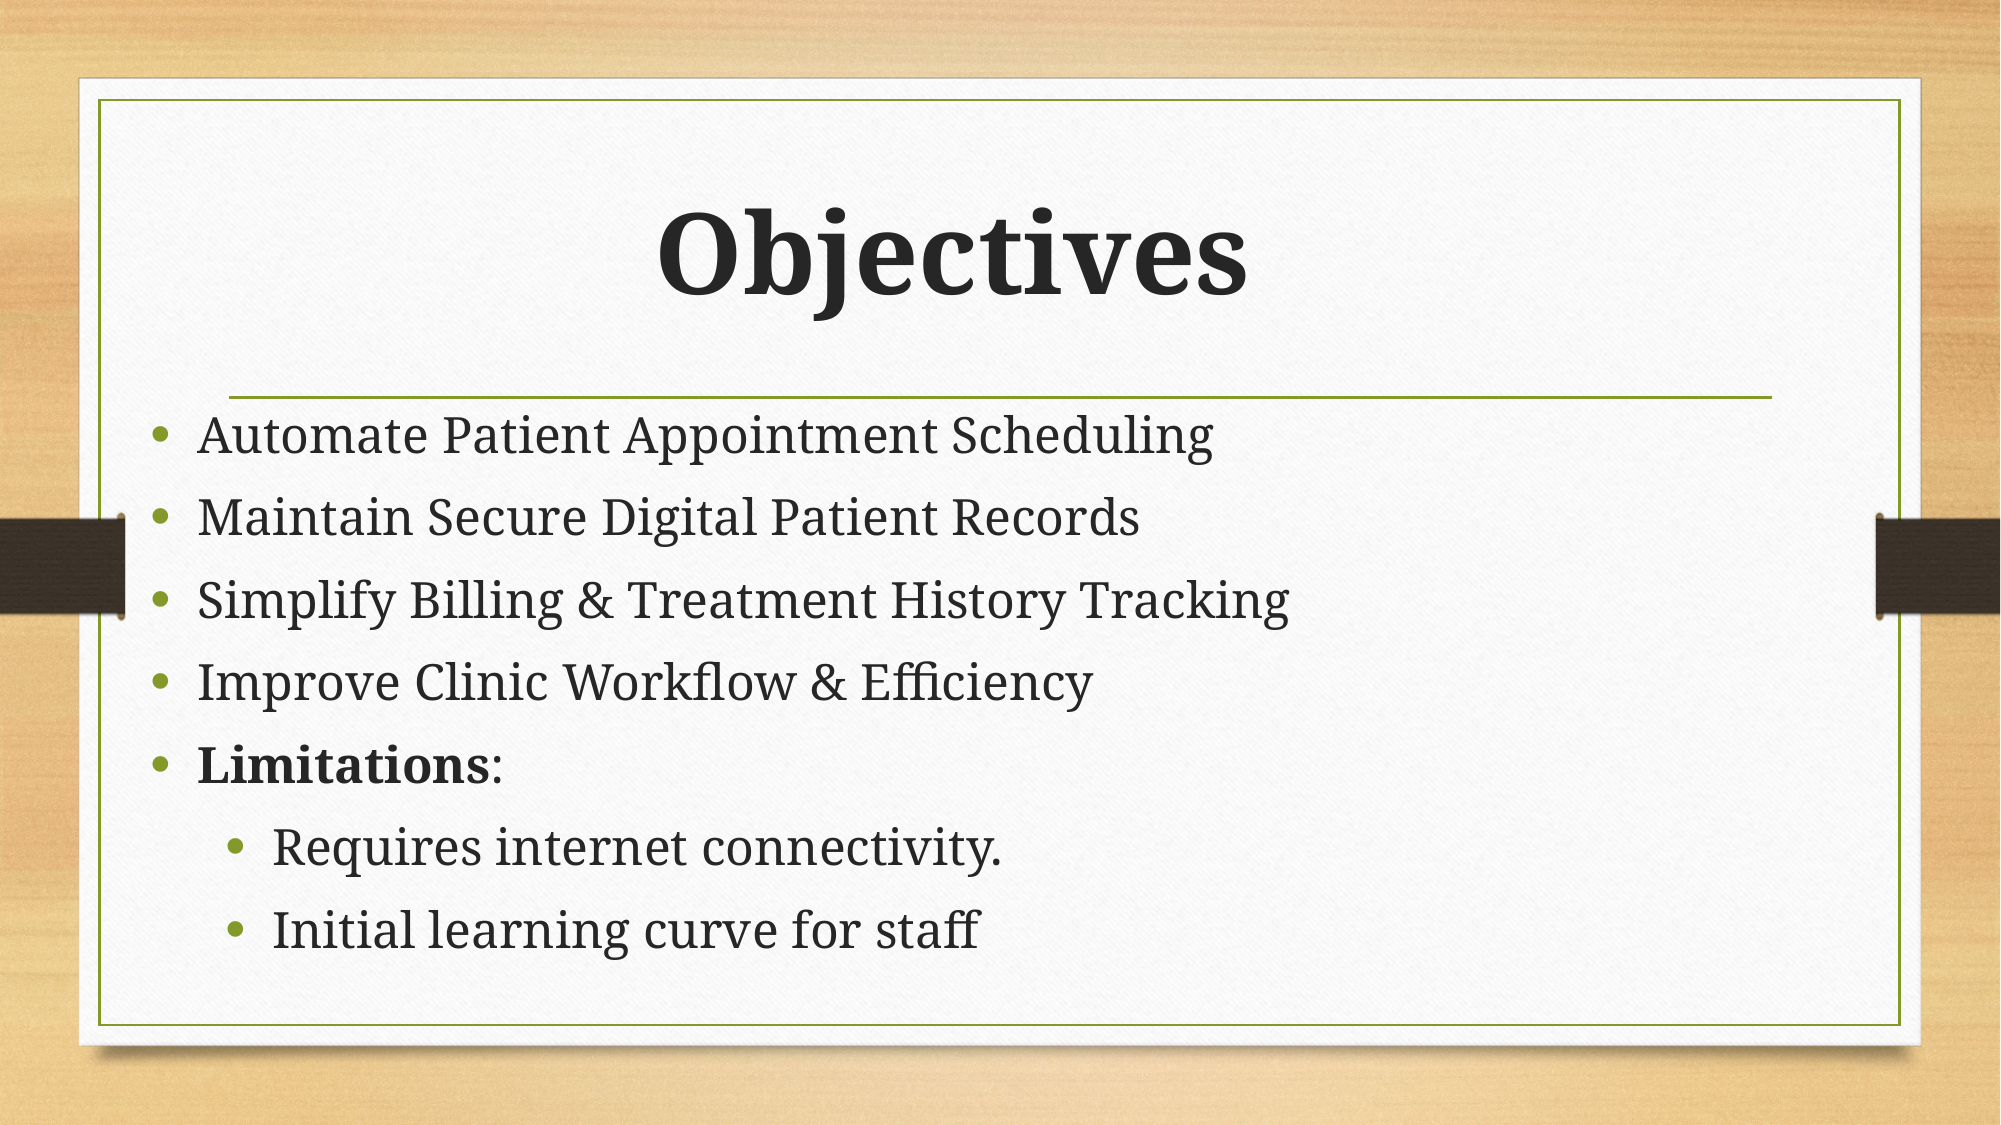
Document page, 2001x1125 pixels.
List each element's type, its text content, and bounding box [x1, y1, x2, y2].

title Objectives [96, 141, 1809, 359]
list Automate Patient Appointment Scheduling Maintain Secure Digital Patient Records Simplify Billing & Treatment History Tracking Improve Clinic Workflow & Efficiency Limitations: Requires internet connectivity. Initial learning curve for staff [135, 395, 1861, 1110]
picture [0, 0, 2001, 1125]
